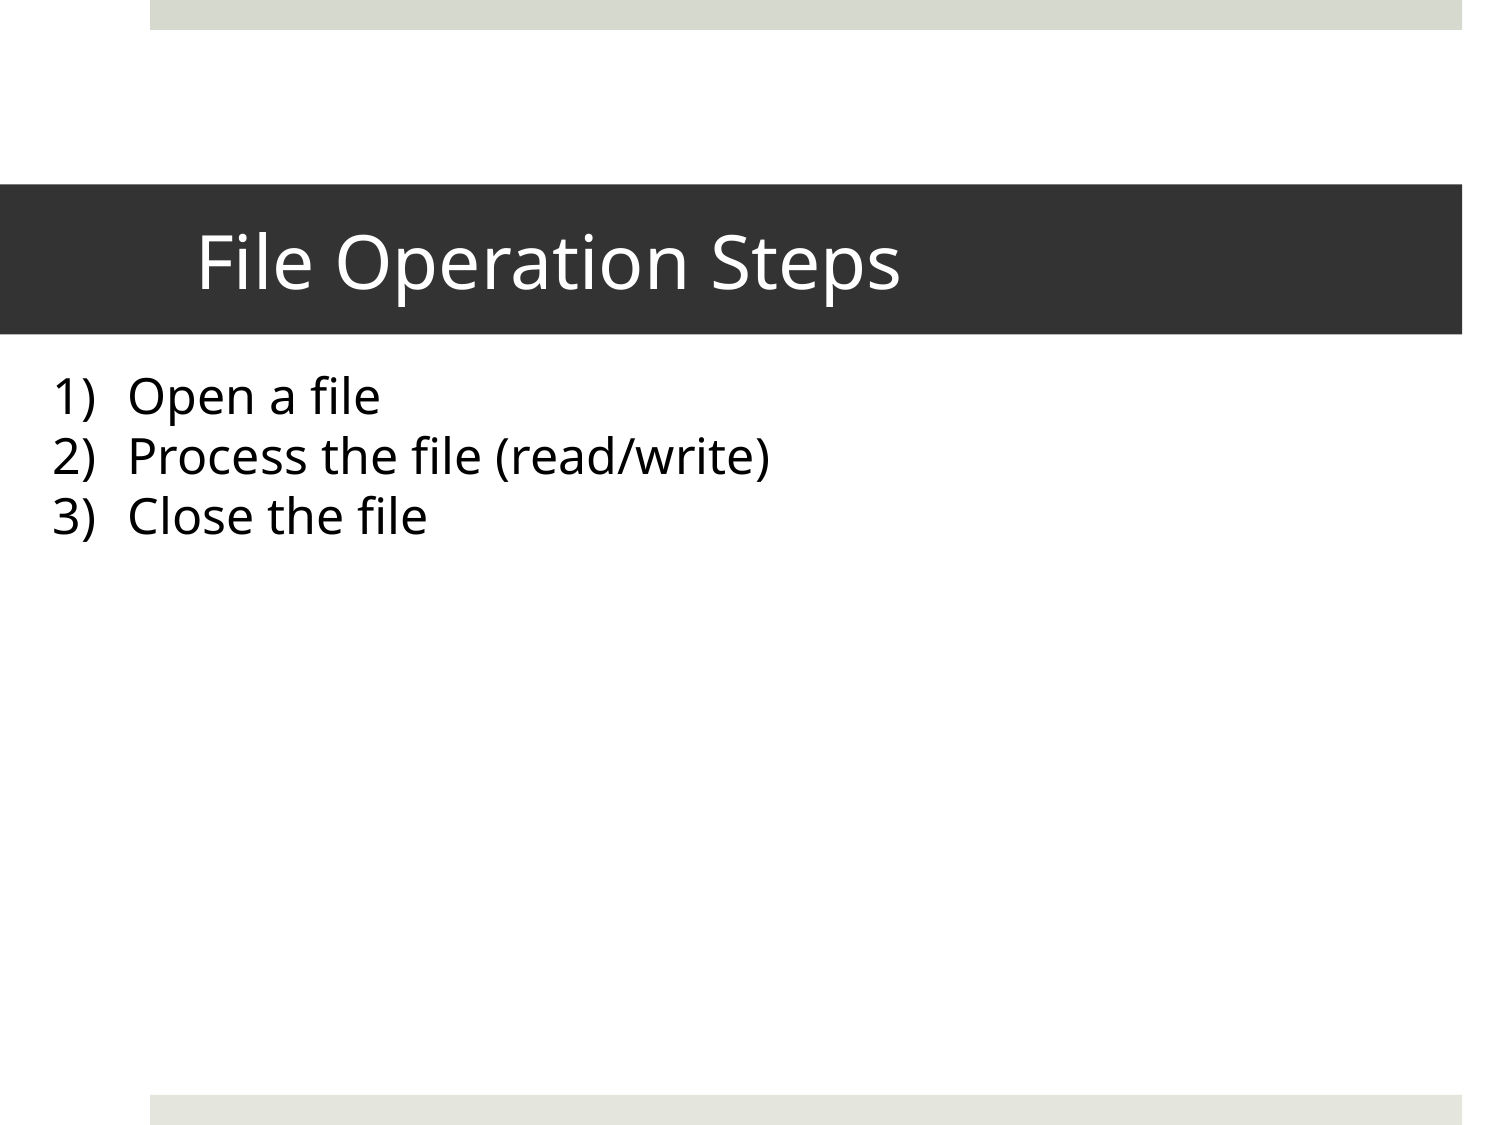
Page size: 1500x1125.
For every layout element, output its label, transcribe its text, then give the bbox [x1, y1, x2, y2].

title File Operation Steps [0, 184, 1463, 335]
text_box Open a file Process the file (read/write) Close the file [37, 357, 1463, 672]
